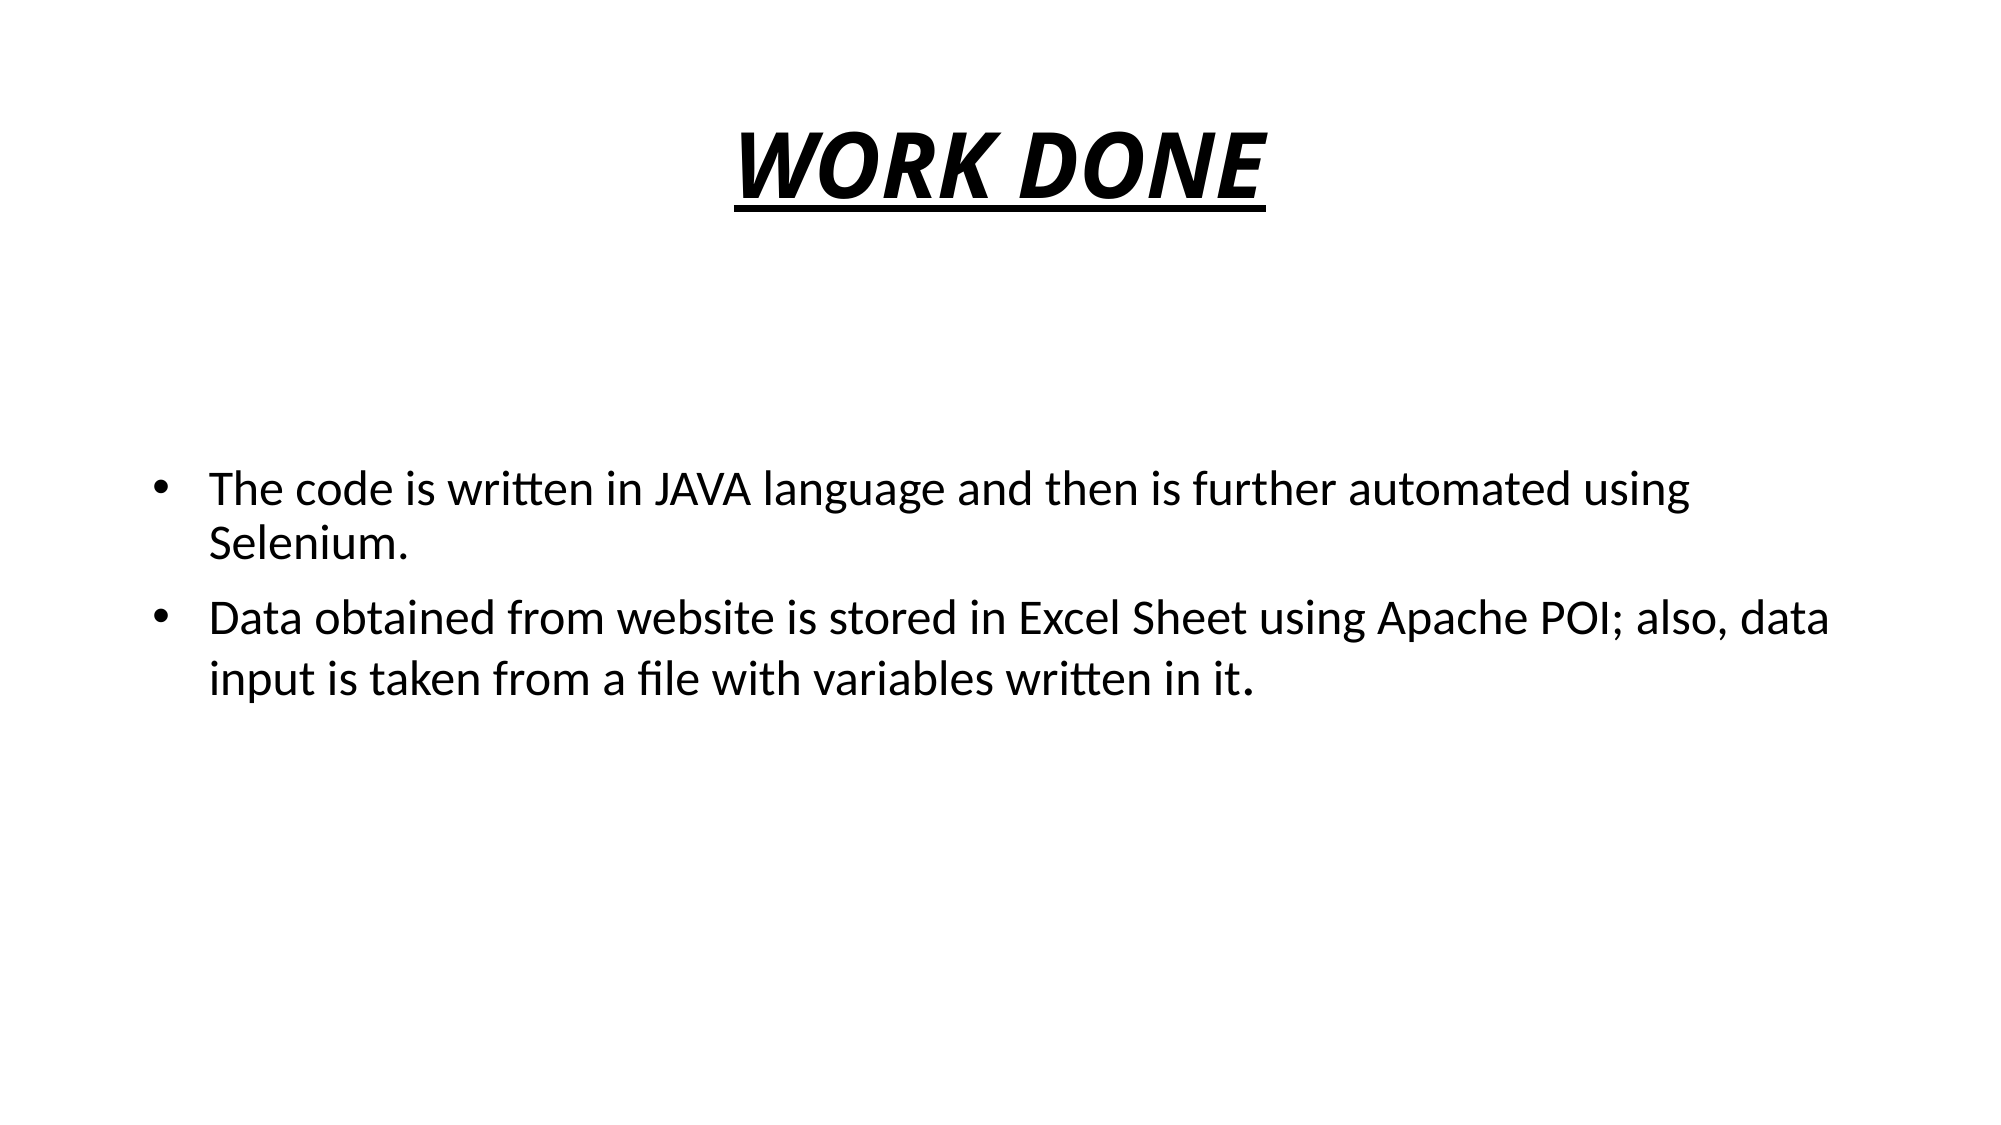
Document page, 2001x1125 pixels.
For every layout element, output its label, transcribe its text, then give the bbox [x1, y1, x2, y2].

list The code is written in JAVA language and then is further automated using Selenium. Data obtained from website is stored in Excel Sheet using Apache POI; also, data input is taken from a file with variables written in it. [137, 299, 1863, 1014]
title WORK DONE [137, 59, 1863, 278]
